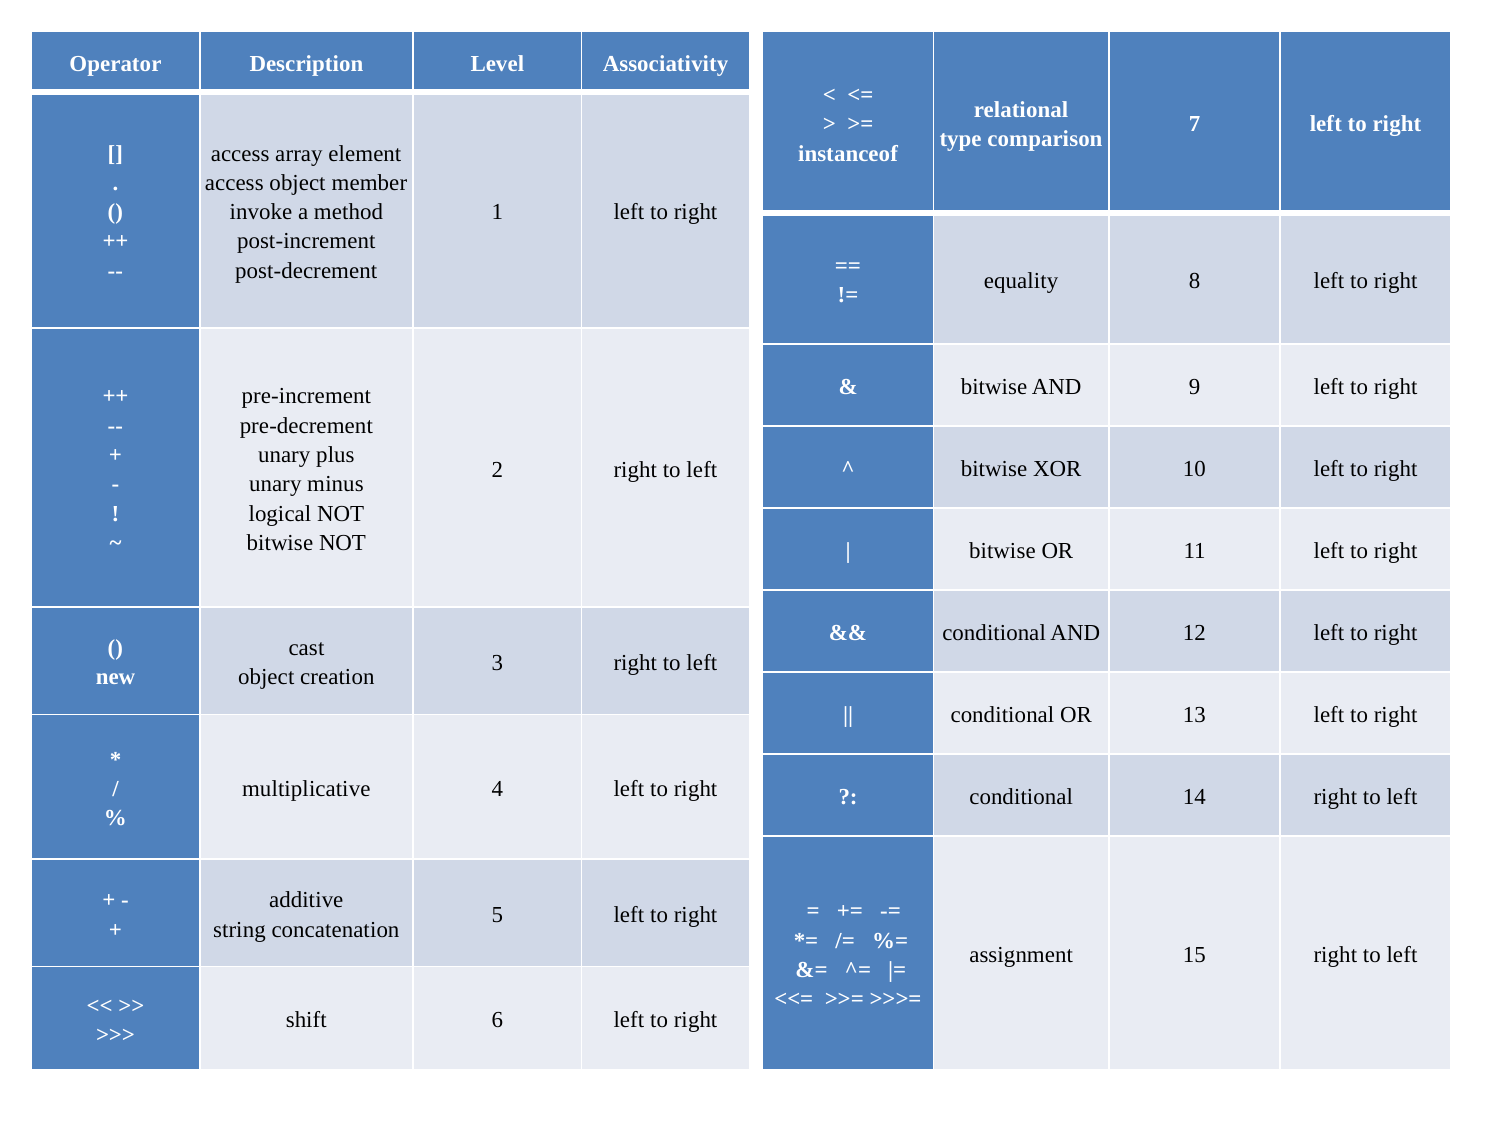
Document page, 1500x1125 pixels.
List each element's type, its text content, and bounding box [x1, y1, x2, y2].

table_cell 4 [414, 715, 581, 858]
table_cell left to right [1281, 673, 1450, 753]
table_cell left to right [582, 95, 749, 327]
table_cell multiplicative [201, 715, 412, 858]
table_cell == != [763, 216, 933, 343]
table_header Level [414, 32, 581, 89]
table_cell shift [201, 967, 412, 1069]
table_cell left to right [1281, 591, 1450, 671]
table_cell || [763, 673, 933, 753]
table_cell 15 [1110, 837, 1279, 1069]
table_header < <= > >= instanceof [763, 32, 933, 210]
table_cell bitwise XOR [934, 427, 1108, 507]
table_cell ^ [763, 427, 933, 507]
table_cell pre-increment pre-decrement unary plus unary minus logical NOT bitwise NOT [201, 329, 412, 606]
table_cell && [763, 591, 933, 671]
table_cell + - + [32, 860, 199, 966]
table_cell 3 [414, 608, 581, 714]
table_cell conditional OR [934, 673, 1108, 753]
table_cell equality [934, 216, 1108, 343]
table_cell left to right [582, 967, 749, 1069]
table_cell assignment [934, 837, 1108, 1069]
table_cell * / % [32, 715, 199, 858]
table_cell conditional AND [934, 591, 1108, 671]
table_cell << >> >>> [32, 967, 199, 1069]
table_header Operator [32, 32, 199, 89]
table_cell & [763, 345, 933, 425]
table_cell additive string concatenation [201, 860, 412, 966]
table_cell bitwise OR [934, 509, 1108, 589]
table_cell ++ -- + - ! ~ [32, 329, 199, 606]
table_cell [] . () ++ -- [32, 95, 199, 327]
table_cell access array element access object member invoke a method post-increment post-decrement [201, 95, 412, 327]
table_cell right to left [1281, 755, 1450, 835]
table_cell 2 [414, 329, 581, 606]
table_cell right to left [582, 329, 749, 606]
table_cell right to left [1281, 837, 1450, 1069]
table_cell 6 [414, 967, 581, 1069]
table_cell left to right [1281, 509, 1450, 589]
table_cell left to right [582, 715, 749, 858]
table_cell 11 [1110, 509, 1279, 589]
table_cell bitwise AND [934, 345, 1108, 425]
table_header left to right [1281, 32, 1450, 210]
table_cell 8 [1110, 216, 1279, 343]
table_cell 9 [1110, 345, 1279, 425]
table_cell right to left [582, 608, 749, 714]
table_header Description [201, 32, 412, 89]
table_cell = += -= *= /= %= &= ^= |= <<= >>= >>>= [763, 837, 933, 1069]
table_cell 1 [414, 95, 581, 327]
table_cell 10 [1110, 427, 1279, 507]
table_cell | [763, 509, 933, 589]
table_cell 13 [1110, 673, 1279, 753]
table_header 7 [1110, 32, 1279, 210]
table_cell left to right [1281, 216, 1450, 343]
table_header relational type comparison [934, 32, 1108, 210]
table_cell left to right [1281, 427, 1450, 507]
table_cell ?: [763, 755, 933, 835]
table_cell conditional [934, 755, 1108, 835]
table_header Associativity [582, 32, 749, 89]
table_cell 12 [1110, 591, 1279, 671]
table_cell 14 [1110, 755, 1279, 835]
table_cell 5 [414, 860, 581, 966]
table_cell () new [32, 608, 199, 714]
table_cell left to right [1281, 345, 1450, 425]
table_cell left to right [582, 860, 749, 966]
table_cell cast object creation [201, 608, 412, 714]
